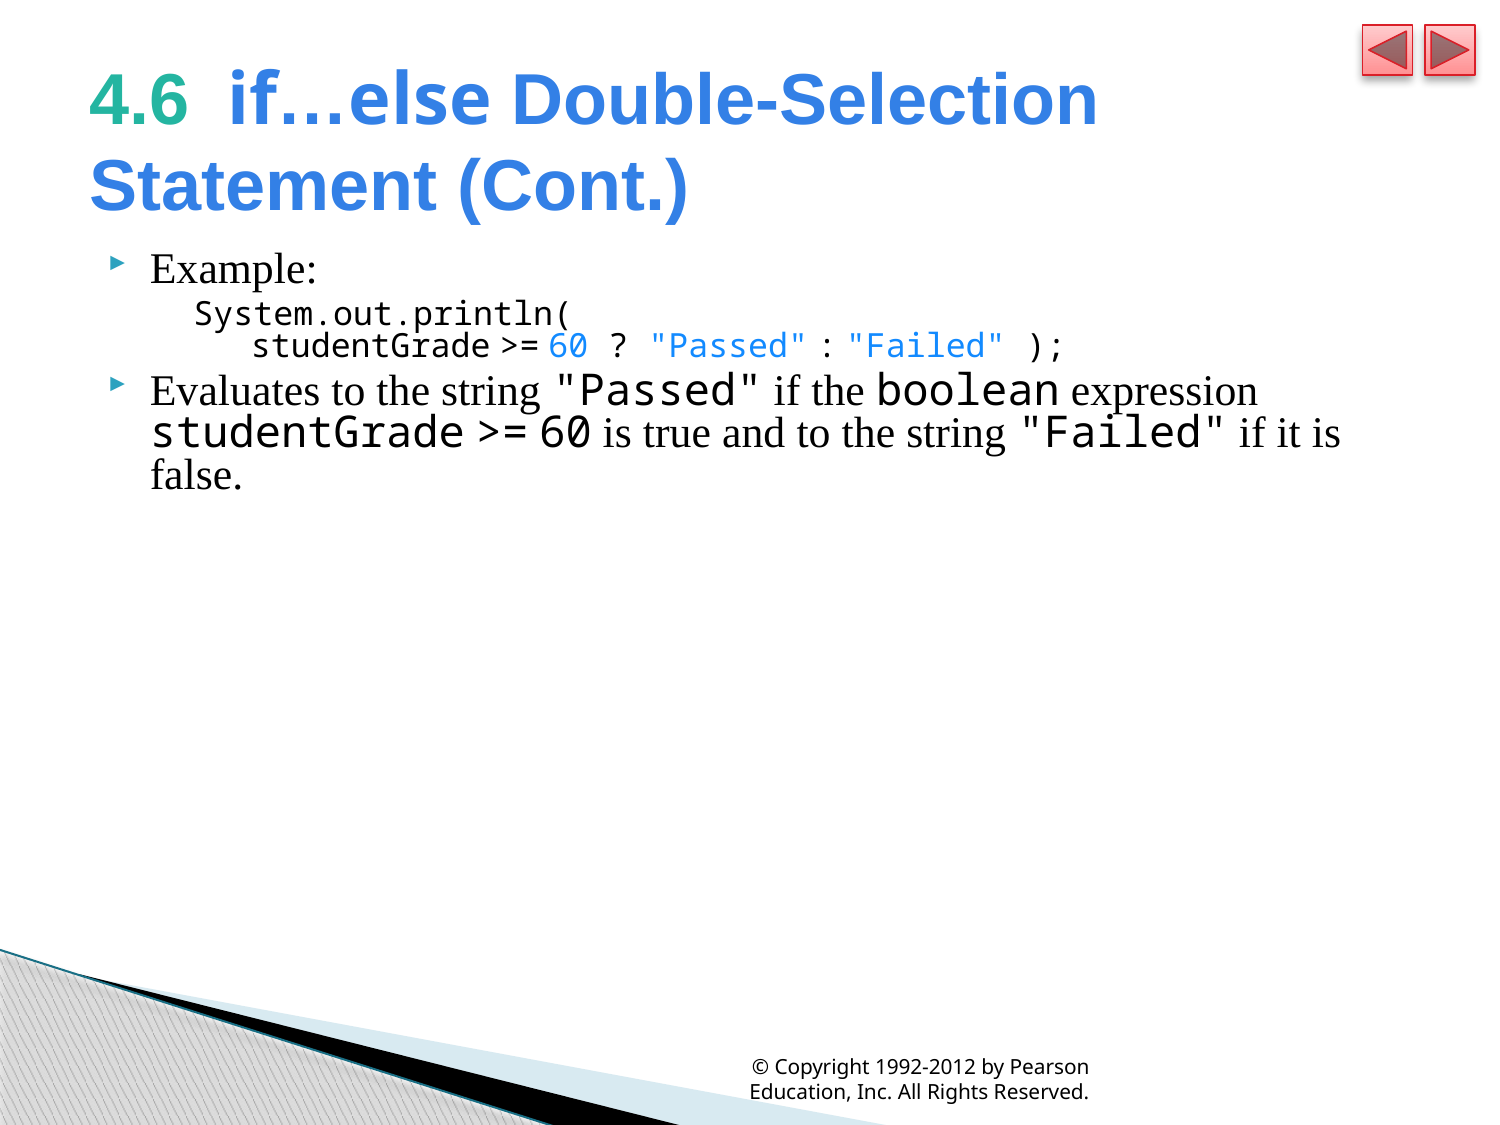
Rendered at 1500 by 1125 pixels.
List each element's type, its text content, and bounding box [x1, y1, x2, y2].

footer © Copyright 1992-2012 by Pearson Education, Inc. All Rights Reserved. [650, 1051, 1105, 1112]
list Example: System.out.println( studentGrade >= 60 ? "Passed" : "Failed" ); Evaluates to the string "Passed" if the boolean expression studentGrade >= 60 is true and to the string "Failed" if it is false. [75, 242, 1425, 986]
title 4.6 if…else Double-Selection Statement (Cont.) [75, 45, 1425, 233]
